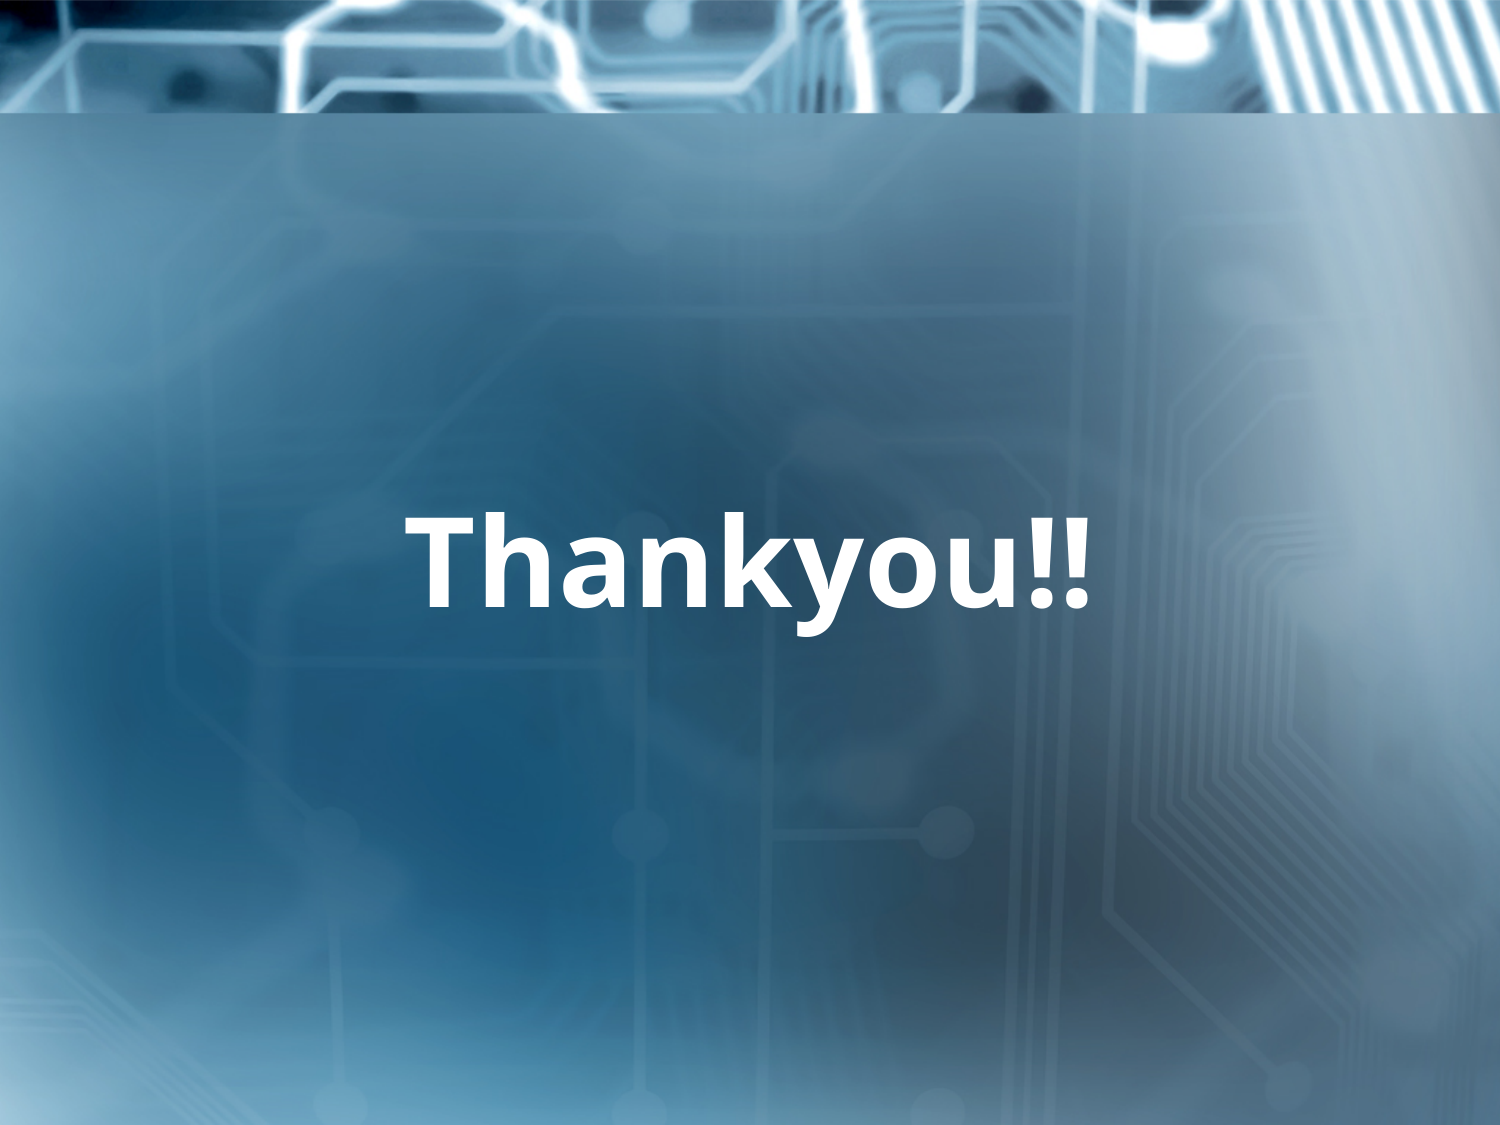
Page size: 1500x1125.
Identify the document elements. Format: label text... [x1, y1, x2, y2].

list Thankyou!! [150, 474, 1350, 1125]
picture [0, 0, 1500, 1125]
